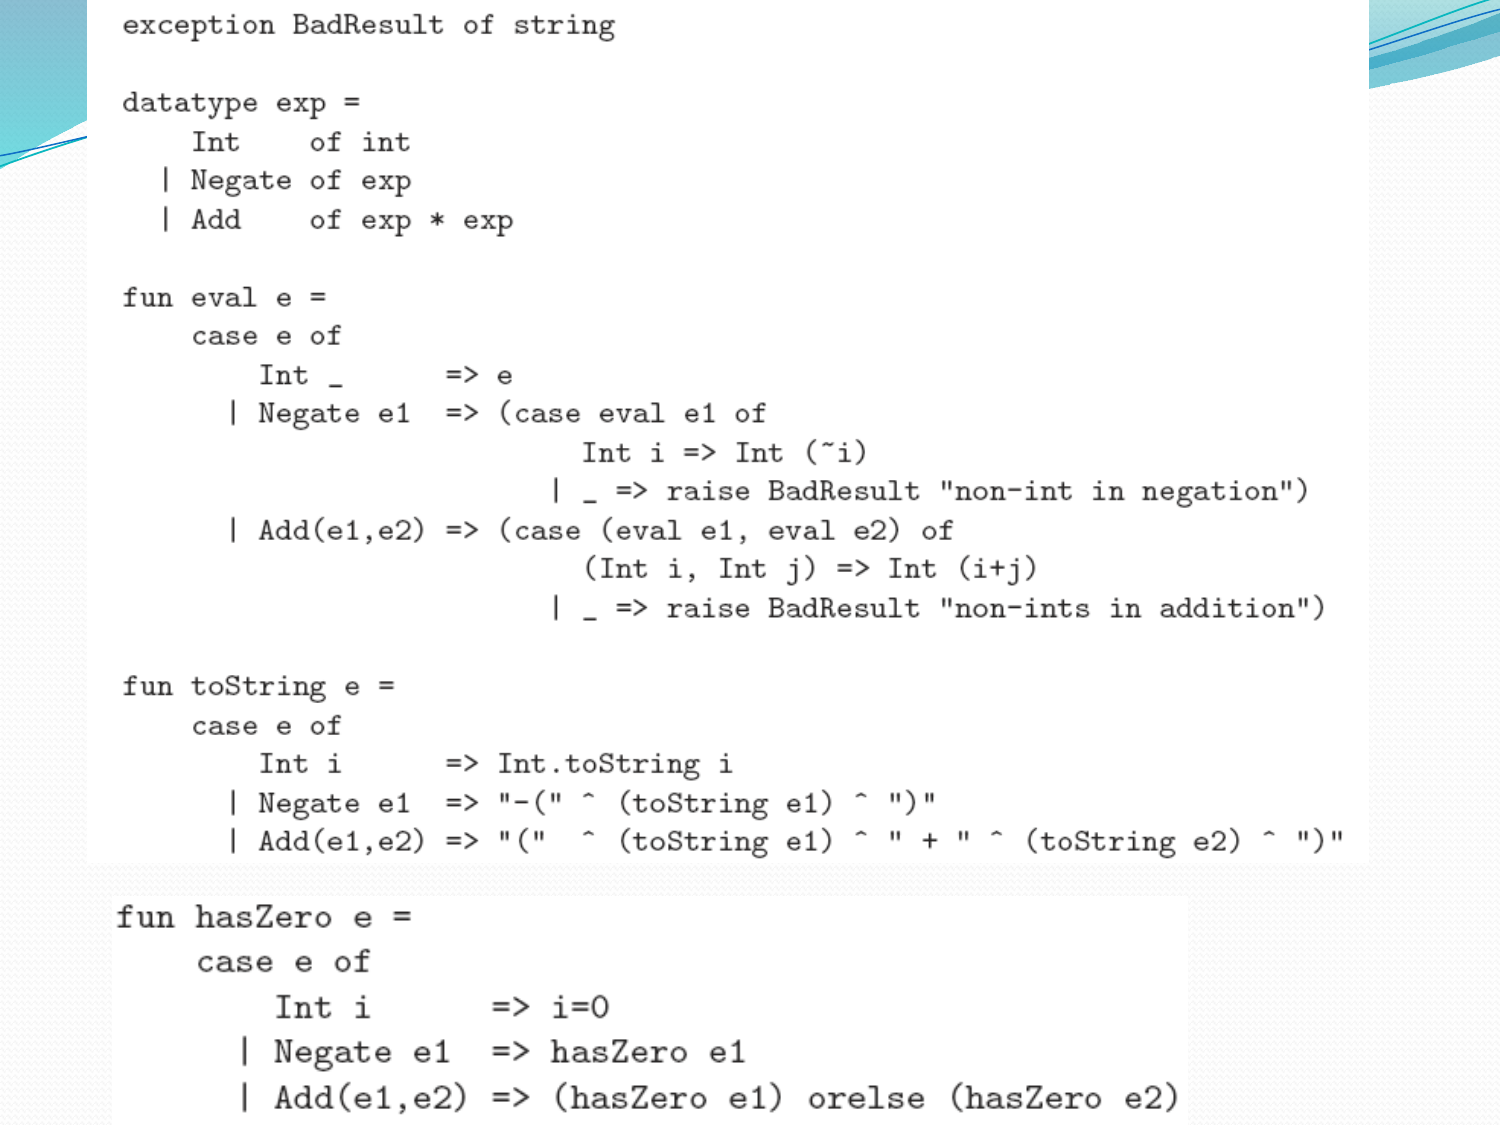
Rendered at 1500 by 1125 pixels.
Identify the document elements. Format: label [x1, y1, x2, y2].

picture [112, 896, 1188, 1125]
picture [87, 0, 1369, 863]
